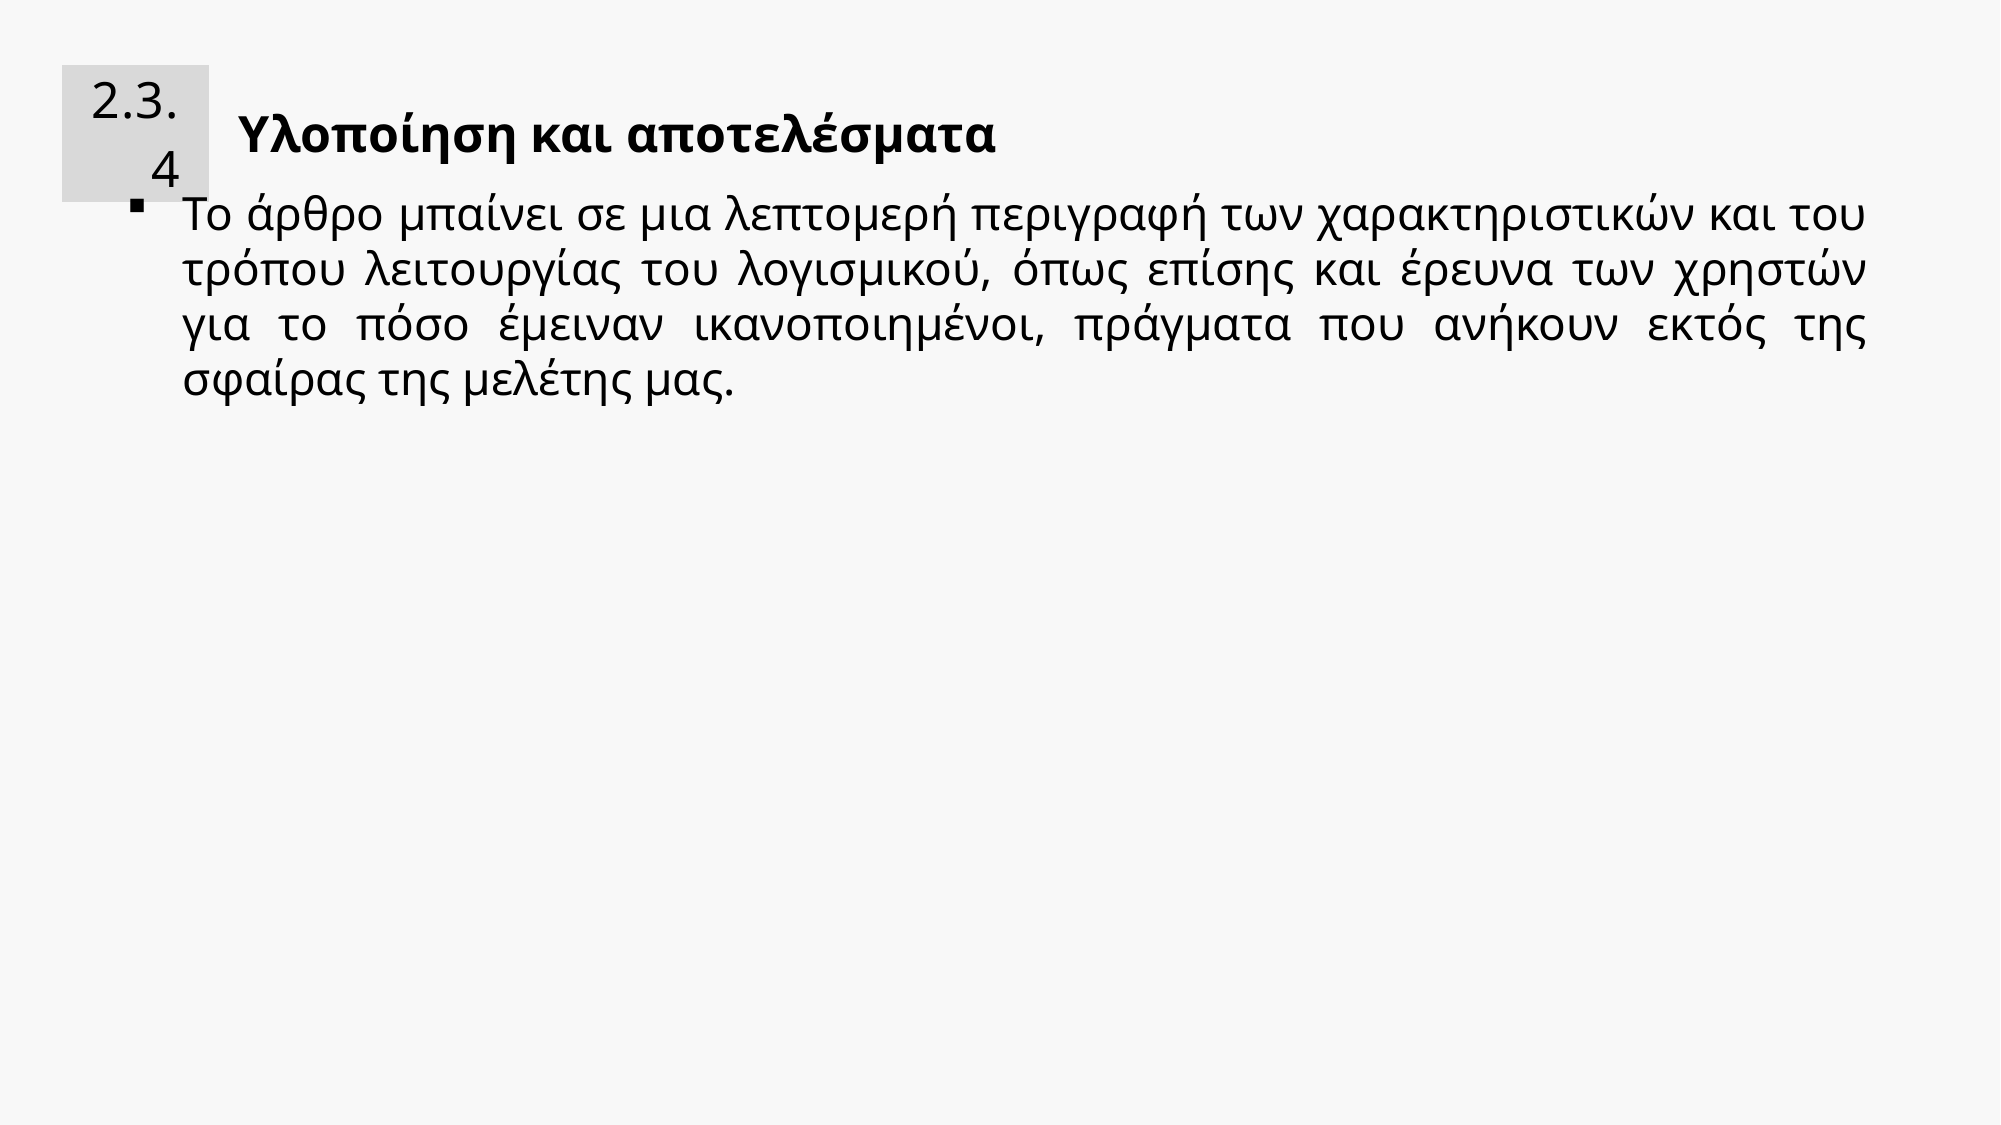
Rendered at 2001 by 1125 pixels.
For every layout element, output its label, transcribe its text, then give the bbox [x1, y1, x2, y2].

table_header 2.3.4 [62, 65, 209, 202]
text_box Το άρθρο μπαίνει σε μια λεπτομερή περιγραφή των χαρακτηριστικών και του τρόπου λειτουργίας του λογισμικού, όπως επίσης και έρευνα των χρηστών για το πόσο έμειναν ικανοποιημένοι, πράγματα που ανήκουν εκτός της σφαίρας της μελέτης μας. [111, 177, 1883, 412]
table_header Υλοποίηση και αποτελέσματα [209, 65, 1686, 177]
